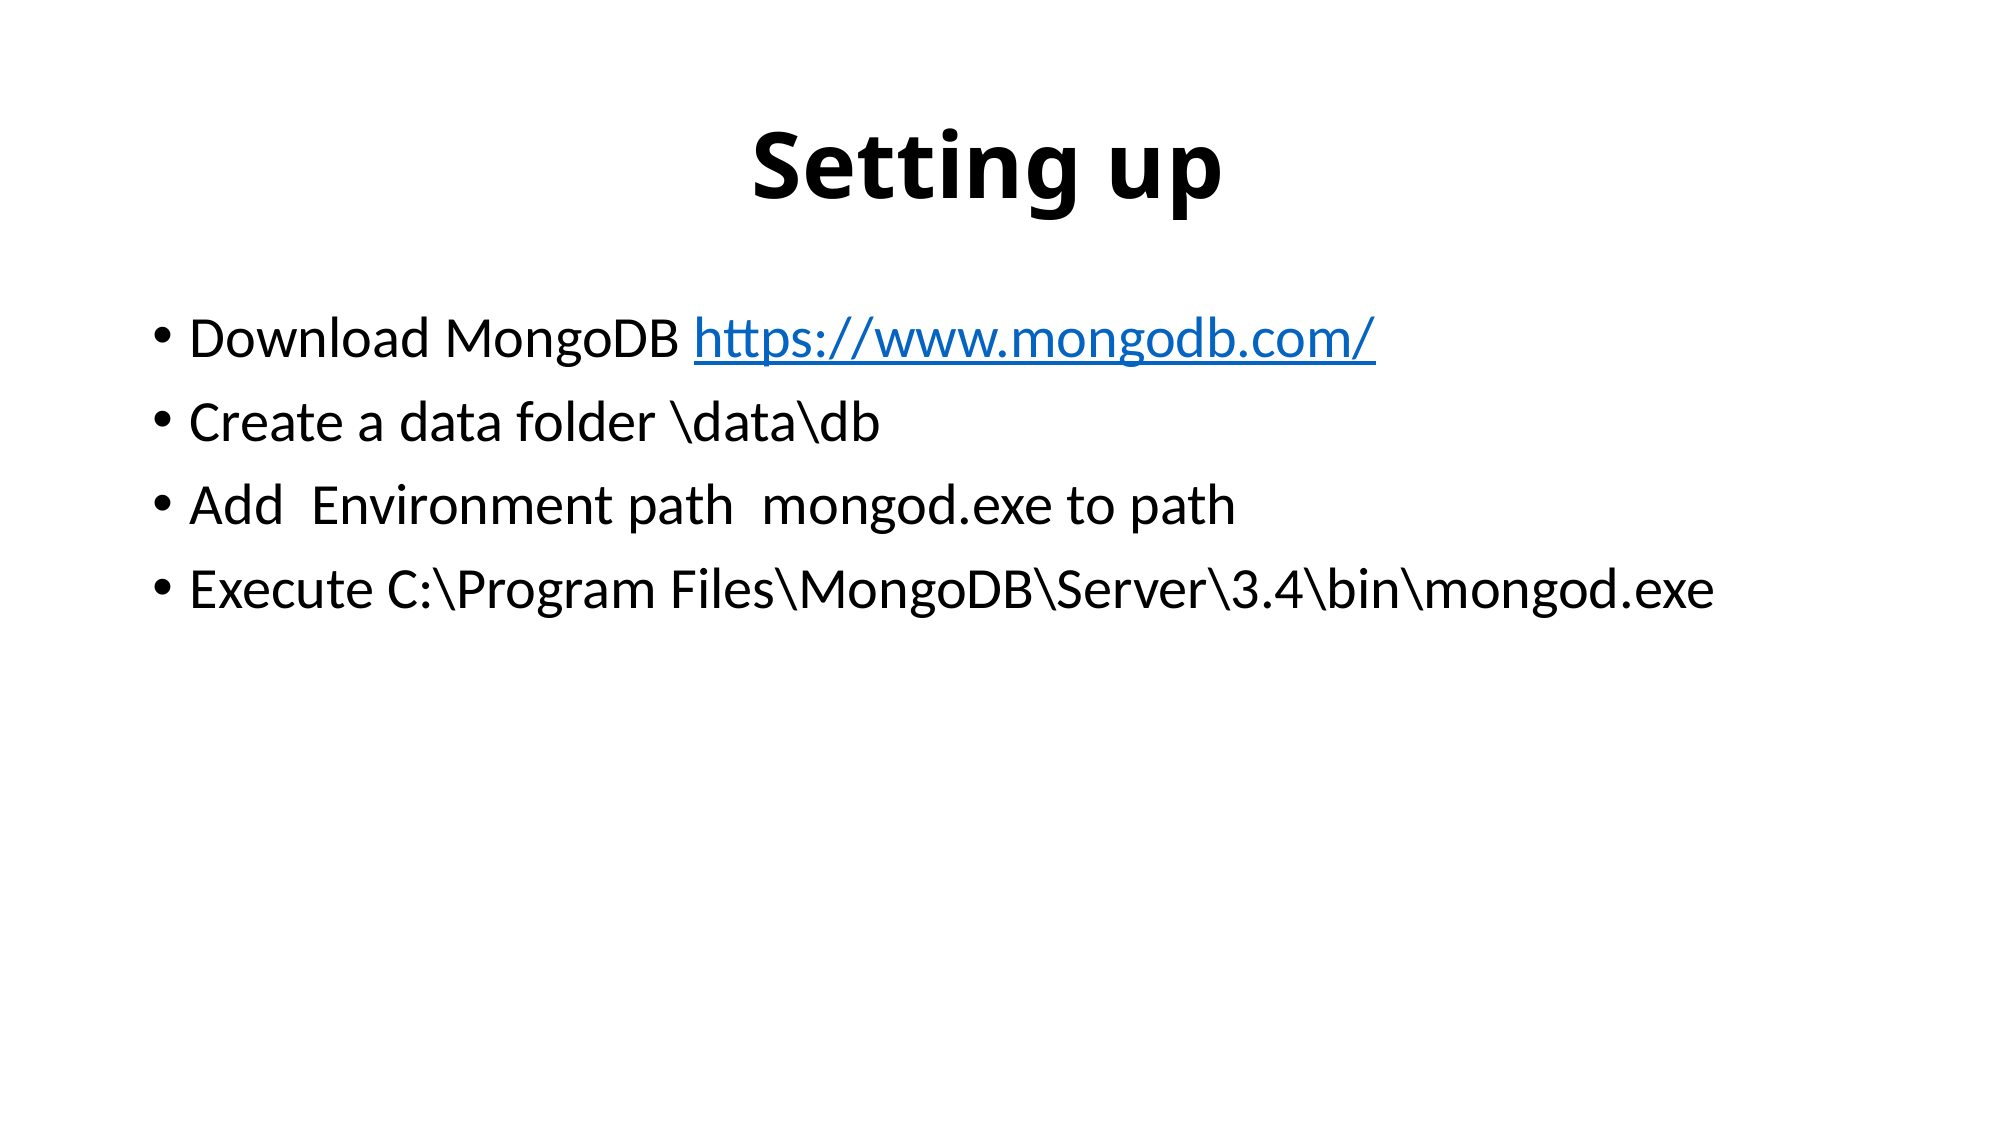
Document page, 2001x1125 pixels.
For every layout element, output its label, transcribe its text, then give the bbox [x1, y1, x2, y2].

title Setting up [137, 59, 1863, 278]
list Download MongoDB https://www.mongodb.com/ Create a data folder \data\db Add Environment path mongod.exe to path Execute C:\Program Files\MongoDB\Server\3.4\bin\mongod.exe [137, 299, 1863, 1014]
